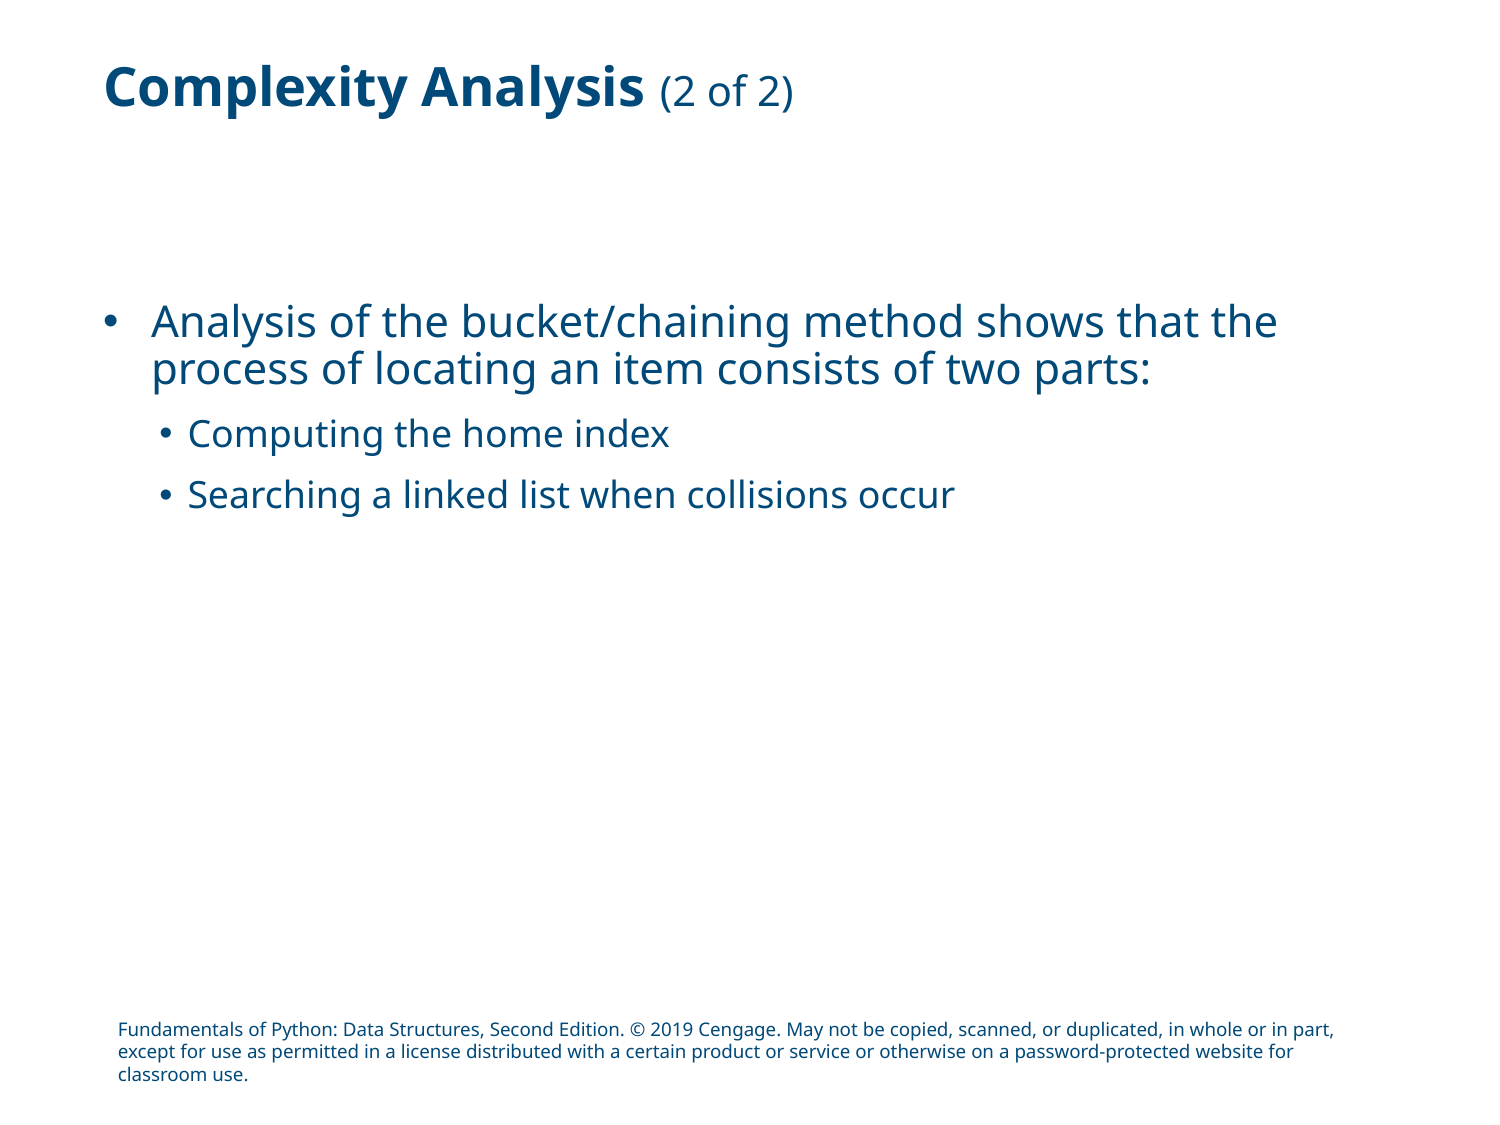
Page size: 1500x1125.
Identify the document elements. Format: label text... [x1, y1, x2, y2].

footer Fundamentals of Python: Data Structures, Second Edition. © 2019 Cengage. May not be copied, scanned, or duplicated, in whole or in part, except for use as permitted in a license distributed with a certain product or service or otherwise on a password-protected website for classroom use. [103, 1009, 1397, 1070]
list Analysis of the bucket/chaining method shows that the process of locating an item consists of two parts: Computing the home index Searching a linked list when collisions occur [103, 299, 1397, 563]
title Complexity Analysis (2 of 2) [103, 59, 1397, 138]
